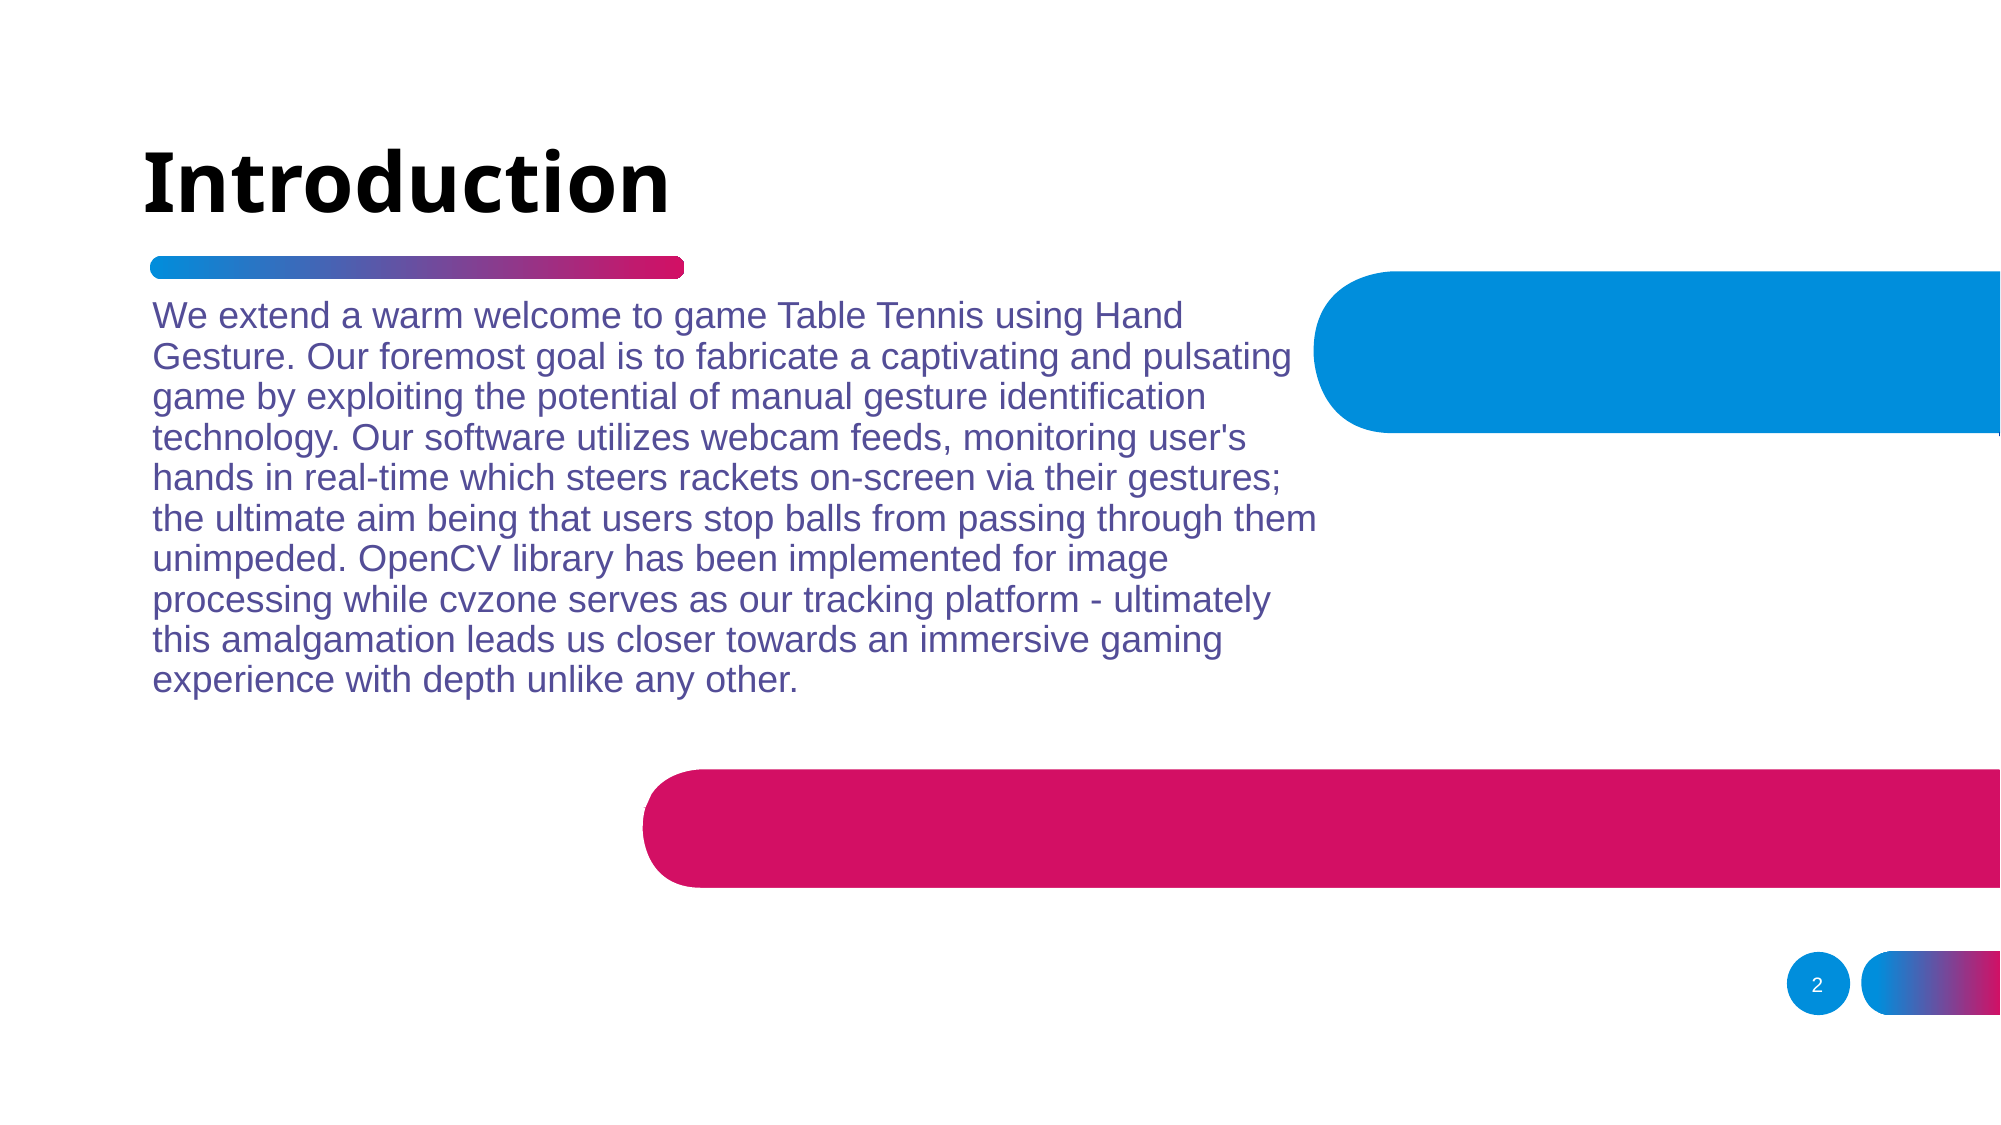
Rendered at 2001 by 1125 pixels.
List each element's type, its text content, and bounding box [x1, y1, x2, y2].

slide_number 2 [1772, 954, 1863, 1015]
title Introduction [128, 130, 1629, 238]
text_box We extend a warm welcome to game Table Tennis using Hand Gesture. Our foremost goal is to fabricate a captivating and pulsating game by exploiting the potential of manual gesture identification technology. Our software utilizes webcam feeds, monitoring user's hands in real-time which steers rackets on-screen via their gestures; the ultimate aim being that users stop balls from passing through them unimpeded. OpenCV library has been implemented for image processing while cvzone serves as our tracking platform - ultimately this amalgamation leads us closer towards an immersive gaming experience with depth unlike any other. [137, 289, 1346, 995]
